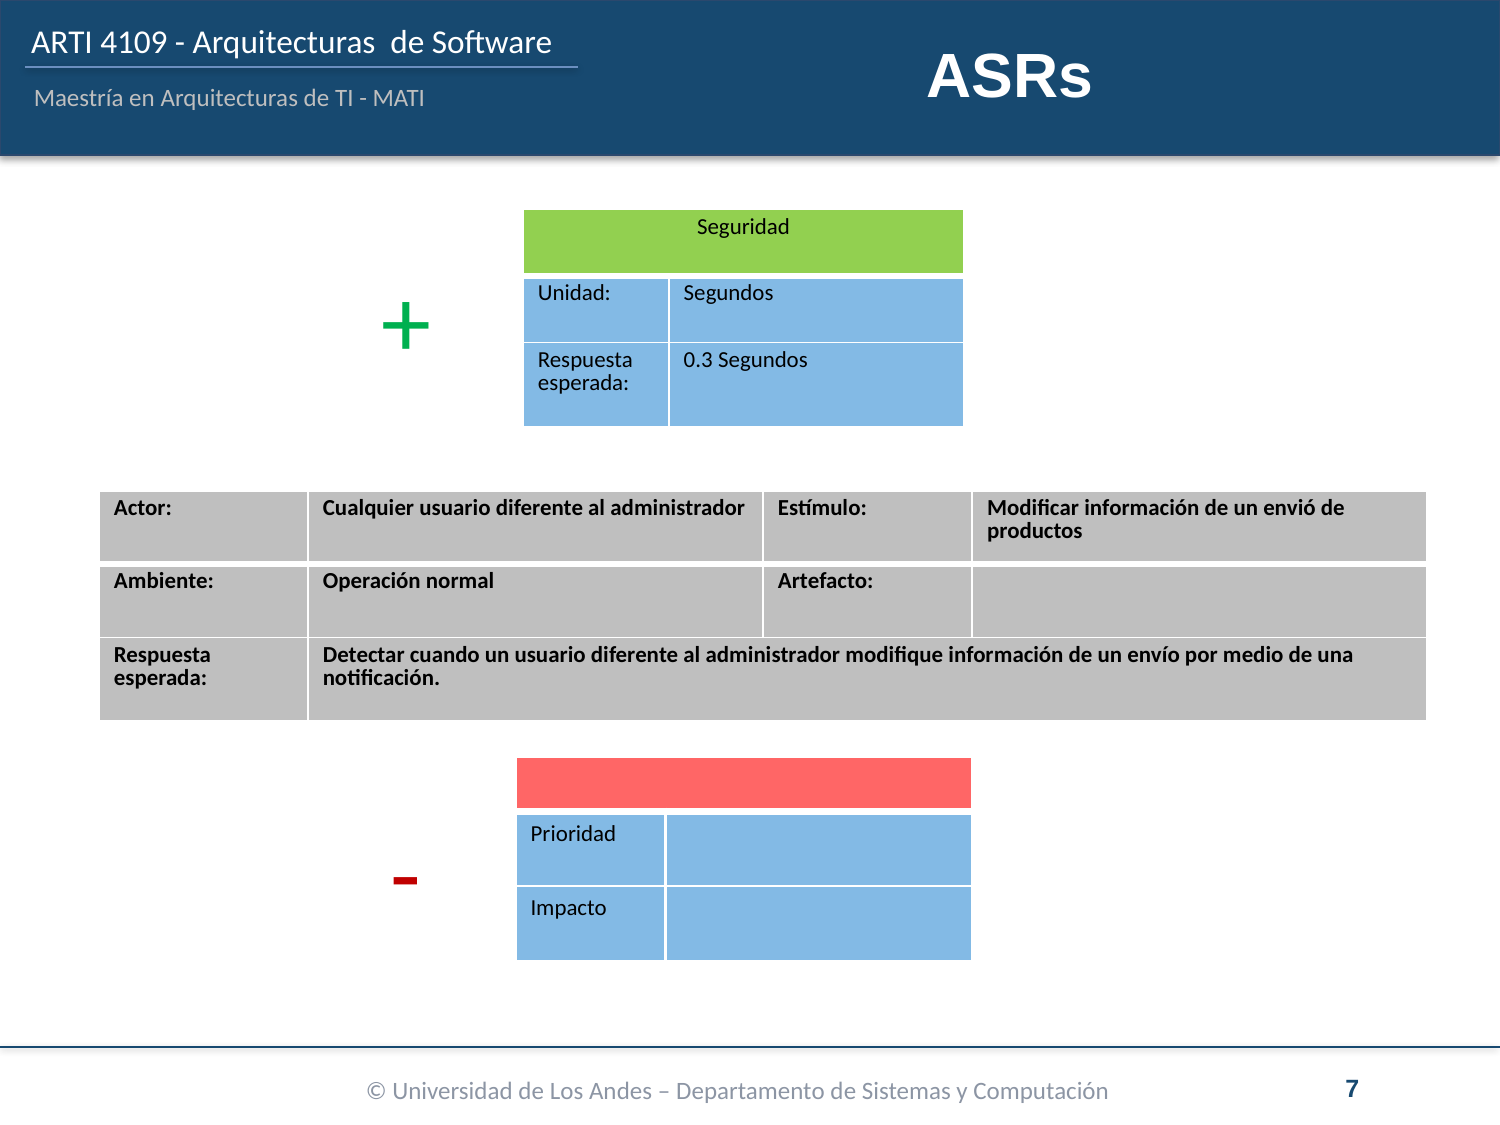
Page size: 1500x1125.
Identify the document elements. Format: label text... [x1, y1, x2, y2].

table_cell [973, 567, 1426, 637]
text_box + [366, 249, 447, 385]
table_cell Detectar cuando un usuario diferente al administrador modifique información de un envío por medio de una notificación. [309, 638, 1426, 720]
table_cell [667, 815, 971, 885]
table_cell Respuesta esperada: [100, 638, 307, 720]
table_header Modificar información de un envió de productos [973, 492, 1426, 561]
table_header [517, 758, 971, 808]
slide_number 7 [1246, 1057, 1459, 1118]
table_cell Respuesta esperada: [524, 343, 668, 426]
table_header Estímulo: [764, 492, 971, 561]
table_cell Unidad: [524, 279, 668, 342]
table_cell Segundos [670, 279, 963, 342]
title ASRs [738, 30, 1282, 114]
text_box © Universidad de Los Andes – Departamento de Sistemas y Computación [225, 1059, 1251, 1120]
table_cell [667, 887, 971, 960]
table_cell Prioridad [517, 815, 664, 885]
table_cell 0.3 Segundos [670, 343, 963, 426]
table_header Seguridad [524, 210, 963, 273]
table_cell Impacto [517, 887, 664, 960]
table_cell Operación normal [309, 567, 762, 637]
table_cell Artefacto: [764, 567, 971, 637]
table_header Cualquier usuario diferente al administrador [309, 492, 762, 561]
table_cell Ambiente: [100, 567, 307, 637]
text_box - [376, 802, 437, 938]
table_header Actor: [100, 492, 307, 561]
